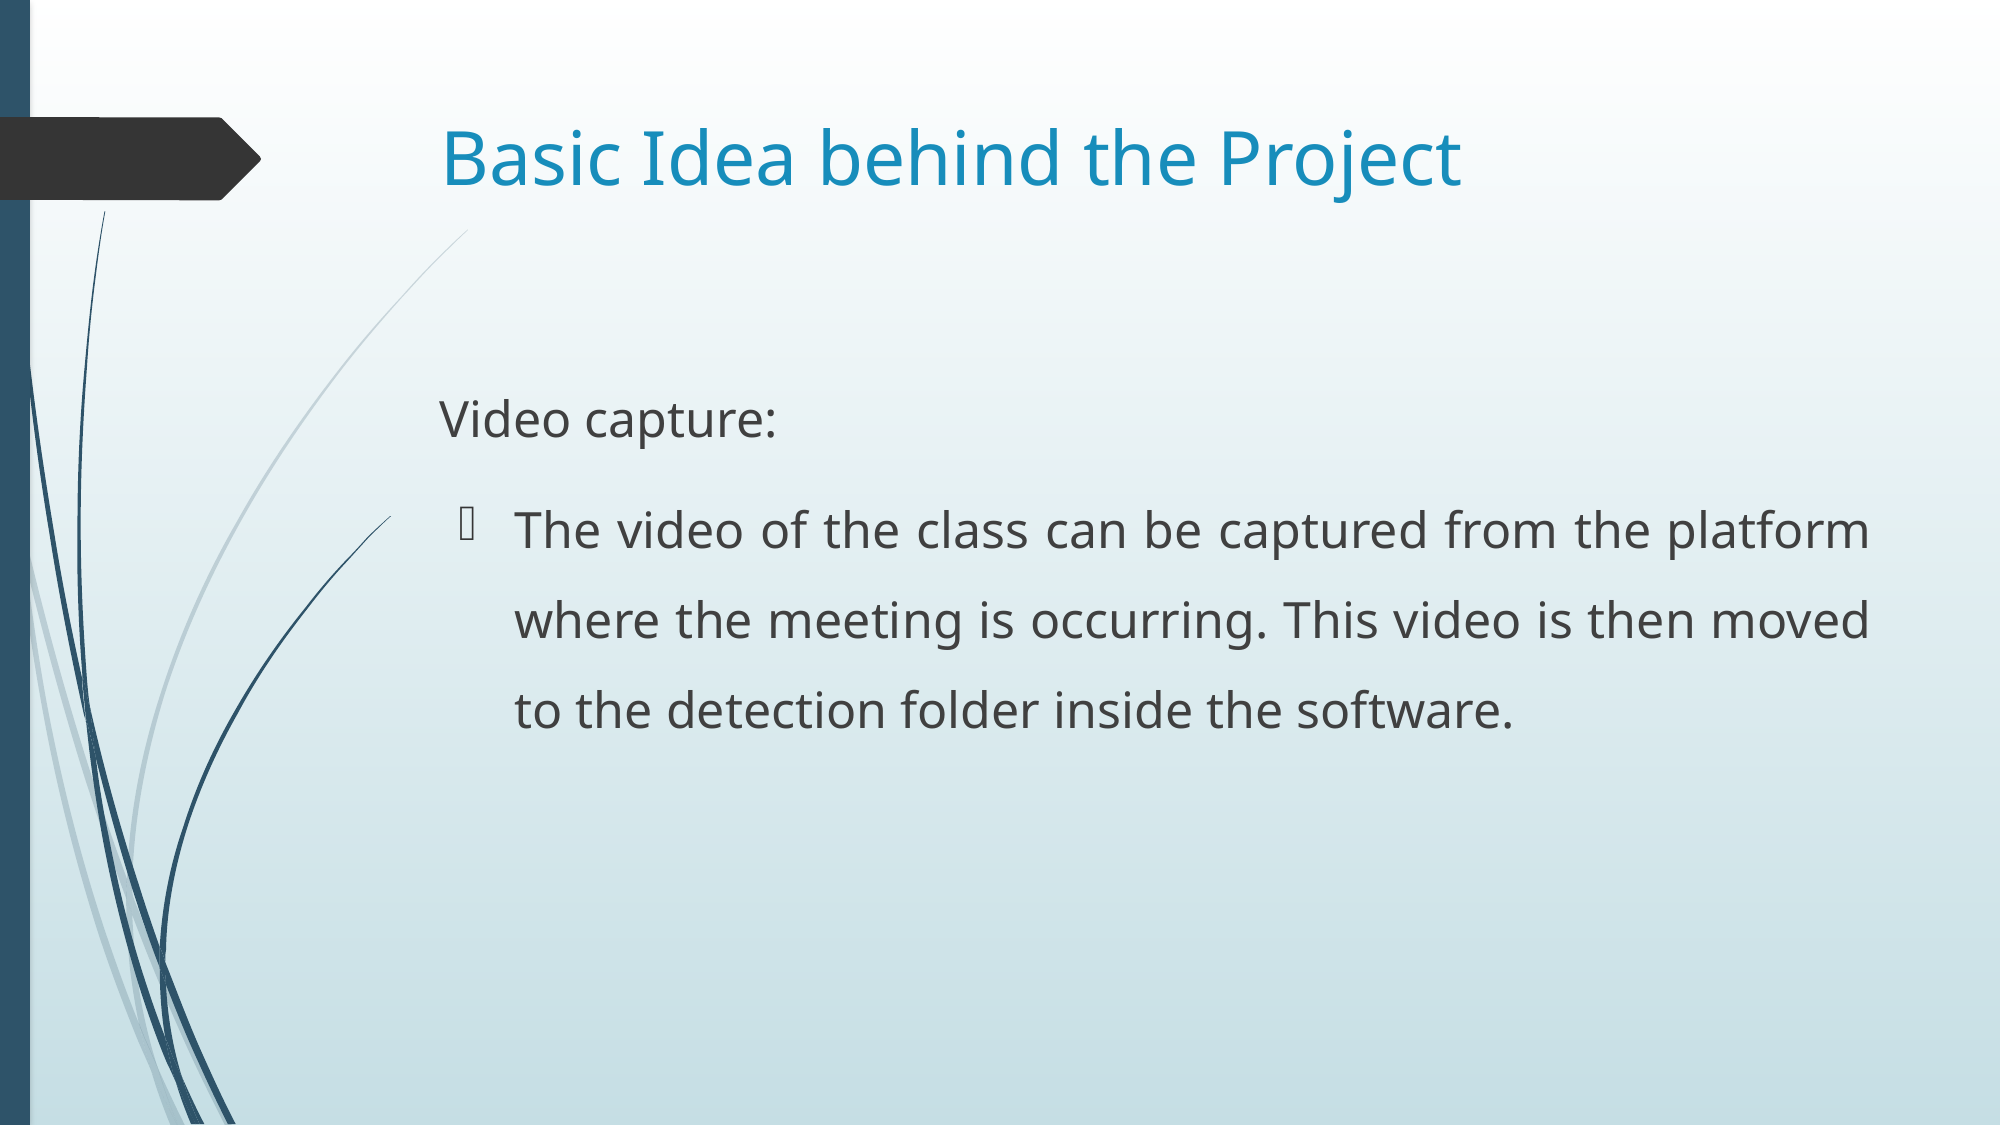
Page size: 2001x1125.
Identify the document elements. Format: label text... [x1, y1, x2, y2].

list Video capture: The video of the class can be captured from the platform where the meeting is occurring. This video is then moved to the detection folder inside the software. [424, 350, 1888, 970]
title Basic Idea behind the Project [425, 102, 1888, 313]
